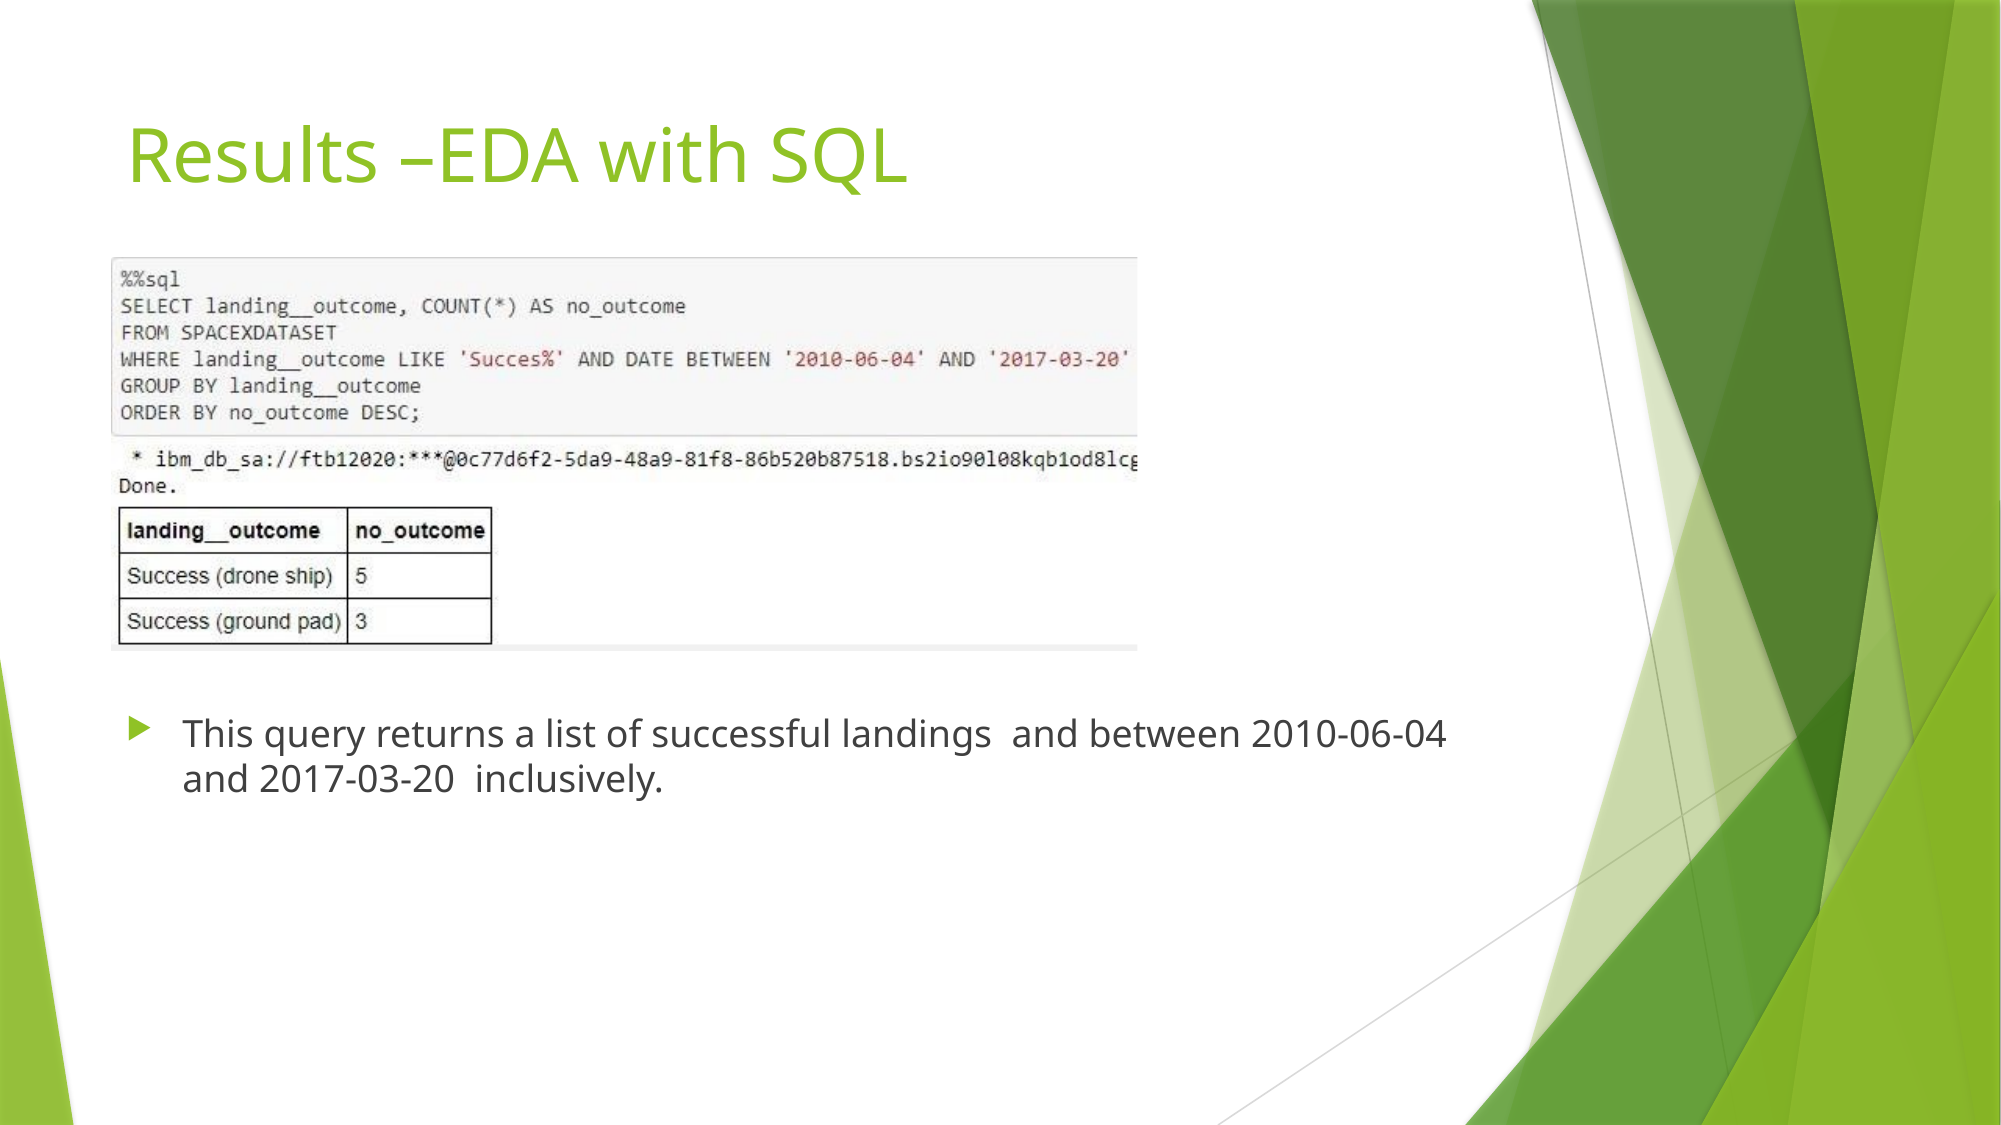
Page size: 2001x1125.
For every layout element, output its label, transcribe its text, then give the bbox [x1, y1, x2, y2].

title Results –EDA with SQL [111, 99, 1522, 317]
text_box [111, 257, 1138, 651]
list This query returns a list of successful landings and between 2010-06-04 and 2017-03-20 inclusively. [111, 702, 1522, 992]
